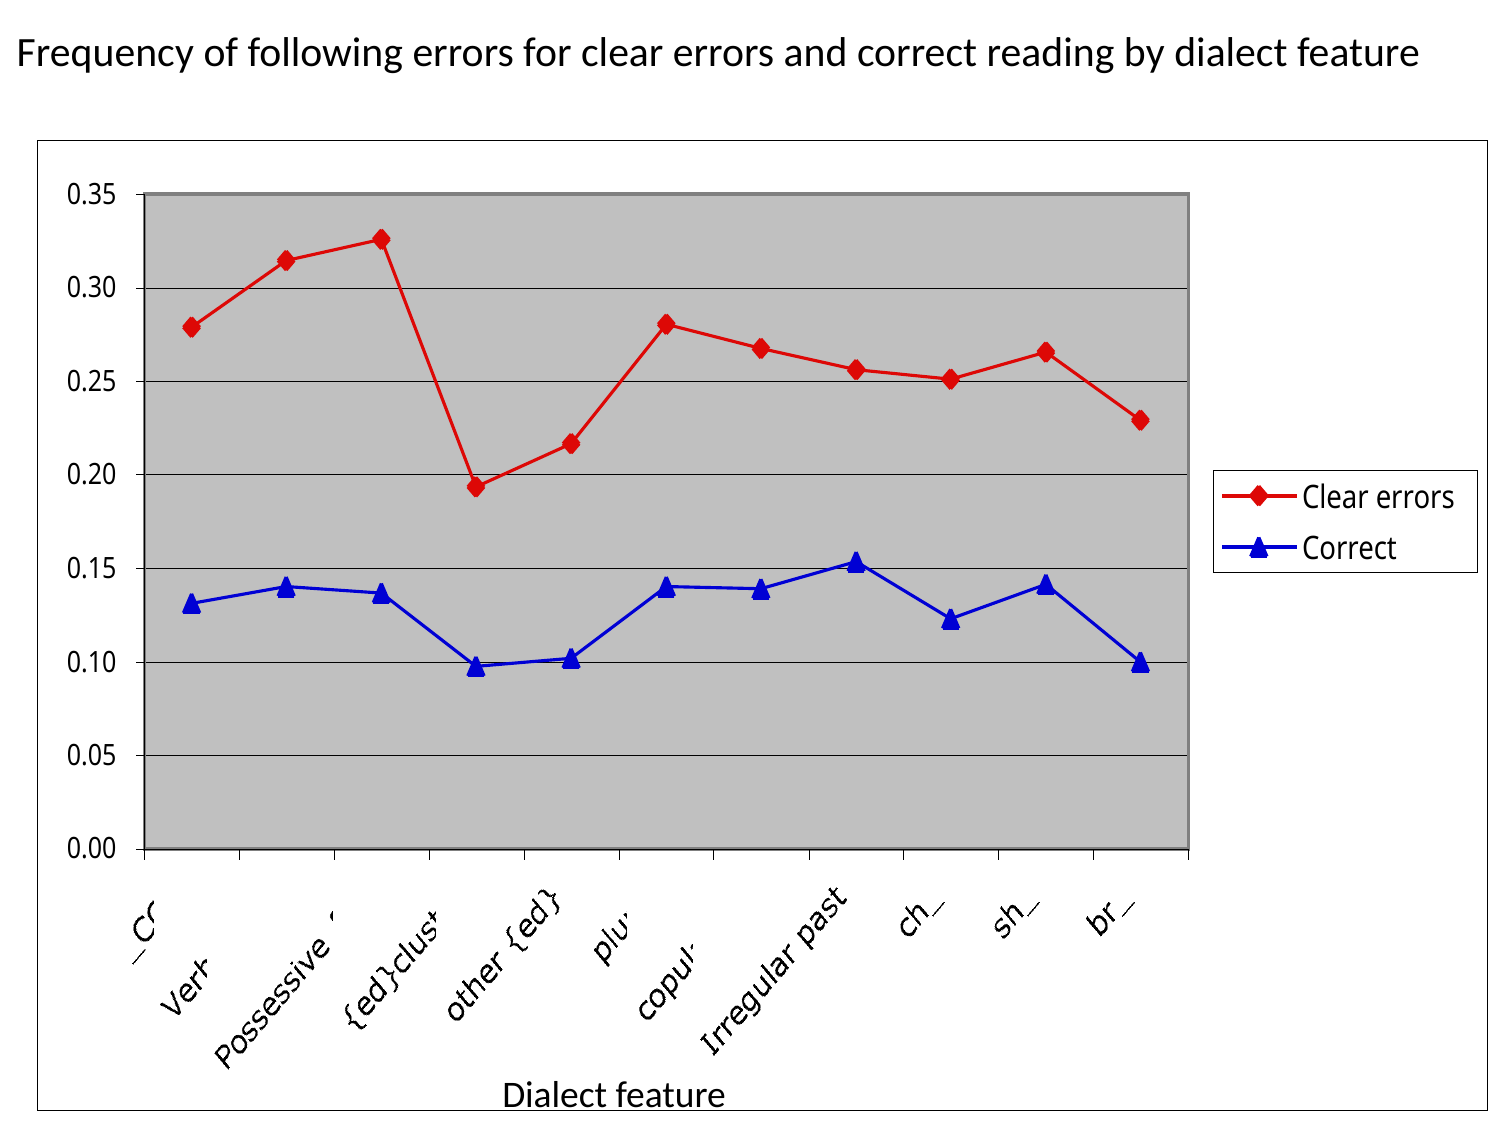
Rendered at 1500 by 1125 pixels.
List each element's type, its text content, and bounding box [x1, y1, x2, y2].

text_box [24, 124, 1500, 1125]
title Frequency of following errors for clear errors and correct reading by dialect feature [0, 0, 1438, 100]
